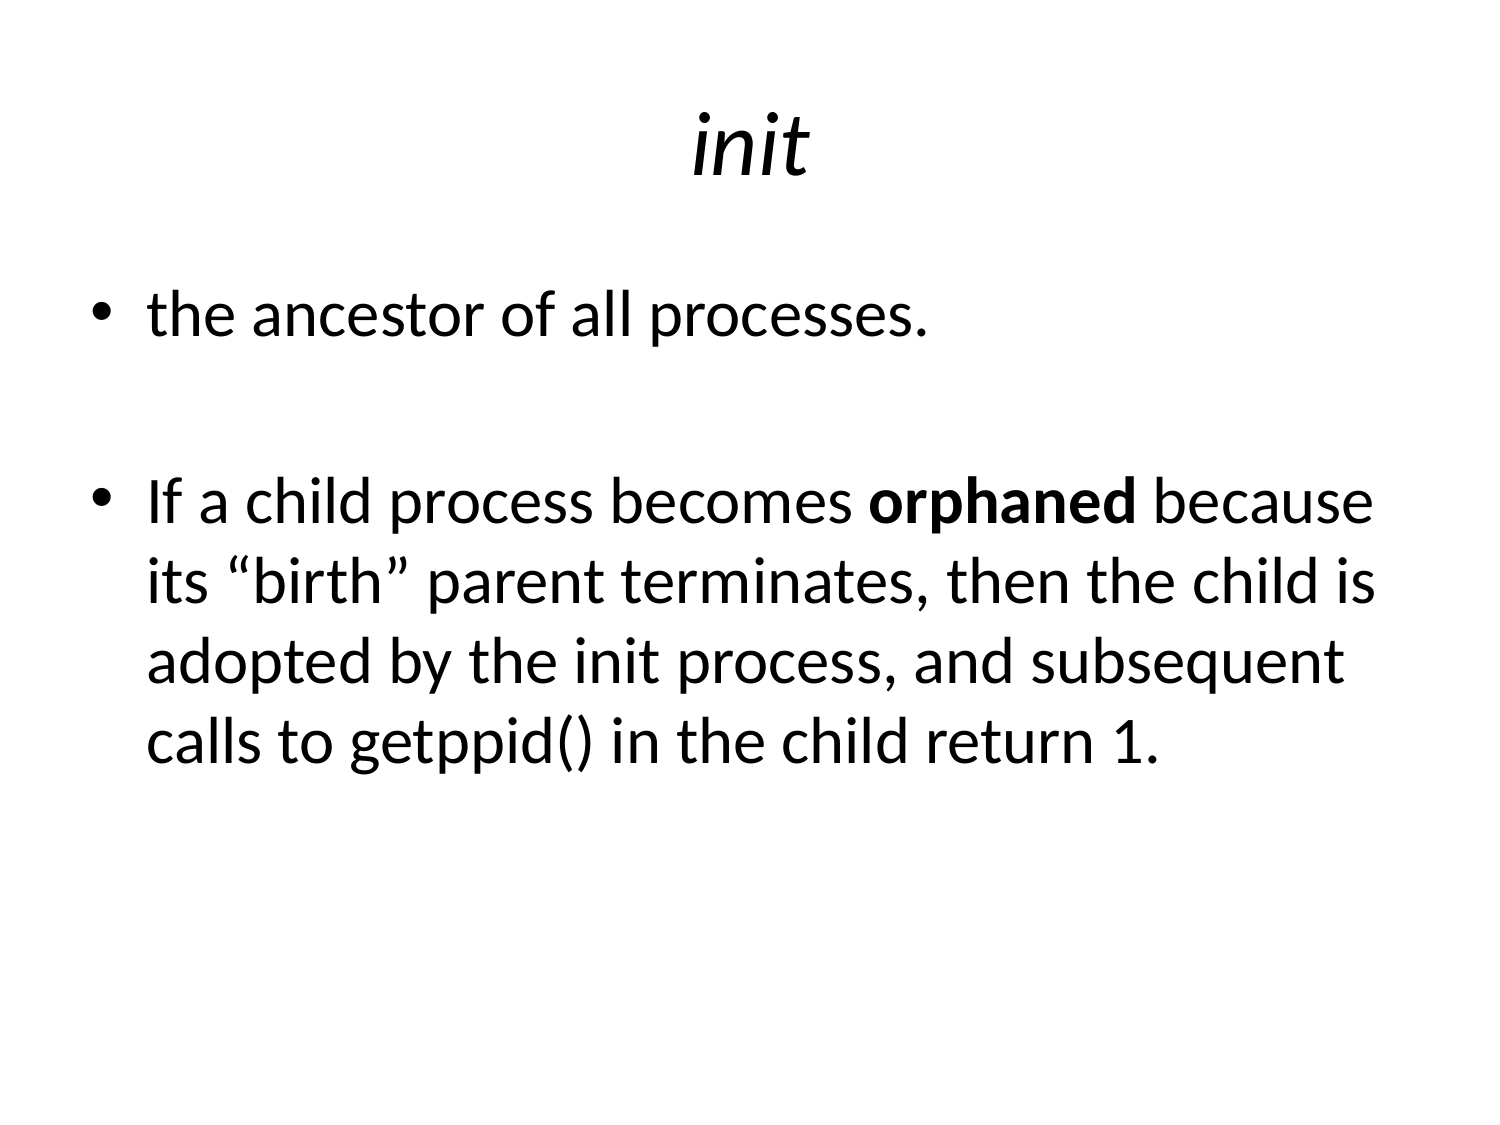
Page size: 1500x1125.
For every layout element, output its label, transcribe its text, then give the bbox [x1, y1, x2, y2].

list the ancestor of all processes. If a child process becomes orphaned because its “birth” parent terminates, then the child is adopted by the init process, and subsequent calls to getppid() in the child return 1. [75, 262, 1425, 1005]
title init [75, 45, 1425, 233]
